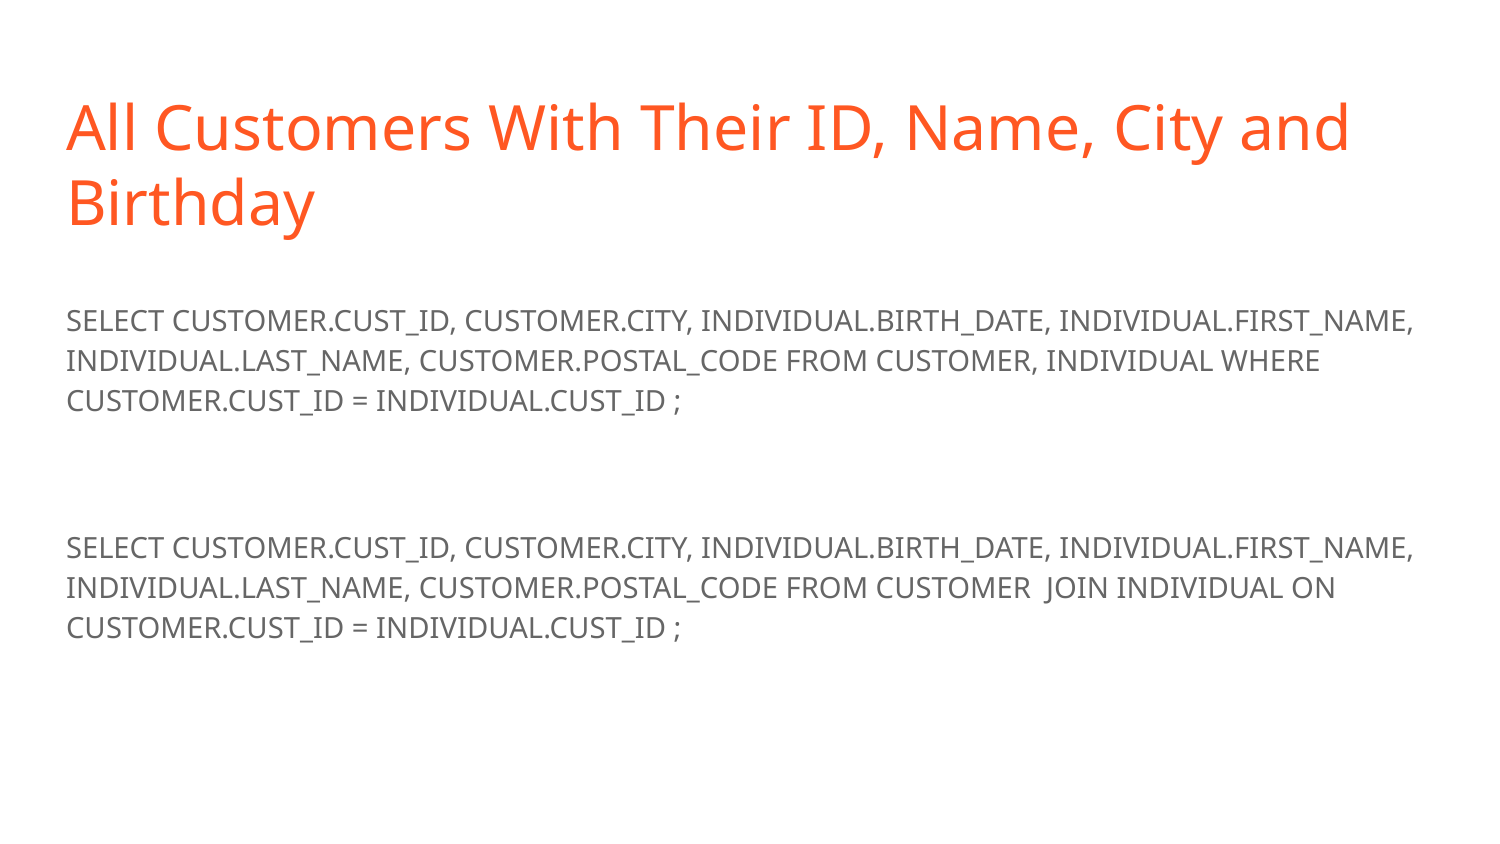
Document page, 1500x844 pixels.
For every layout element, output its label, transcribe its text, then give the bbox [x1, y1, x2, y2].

title All Customers With Their ID, Name, City and Birthday [51, 72, 1449, 167]
list SELECT CUSTOMER.CUST_ID, CUSTOMER.CITY, INDIVIDUAL.BIRTH_DATE, INDIVIDUAL.FIRST_NAME, INDIVIDUAL.LAST_NAME, CUSTOMER.POSTAL_CODE FROM CUSTOMER, INDIVIDUAL WHERE CUSTOMER.CUST_ID = INDIVIDUAL.CUST_ID ; SELECT CUSTOMER.CUST_ID, CUSTOMER.CITY, INDIVIDUAL.BIRTH_DATE, INDIVIDUAL.FIRST_NAME, INDIVIDUAL.LAST_NAME, CUSTOMER.POSTAL_CODE FROM CUSTOMER JOIN INDIVIDUAL ON CUSTOMER.CUST_ID = INDIVIDUAL.CUST_ID ; [51, 281, 1449, 750]
